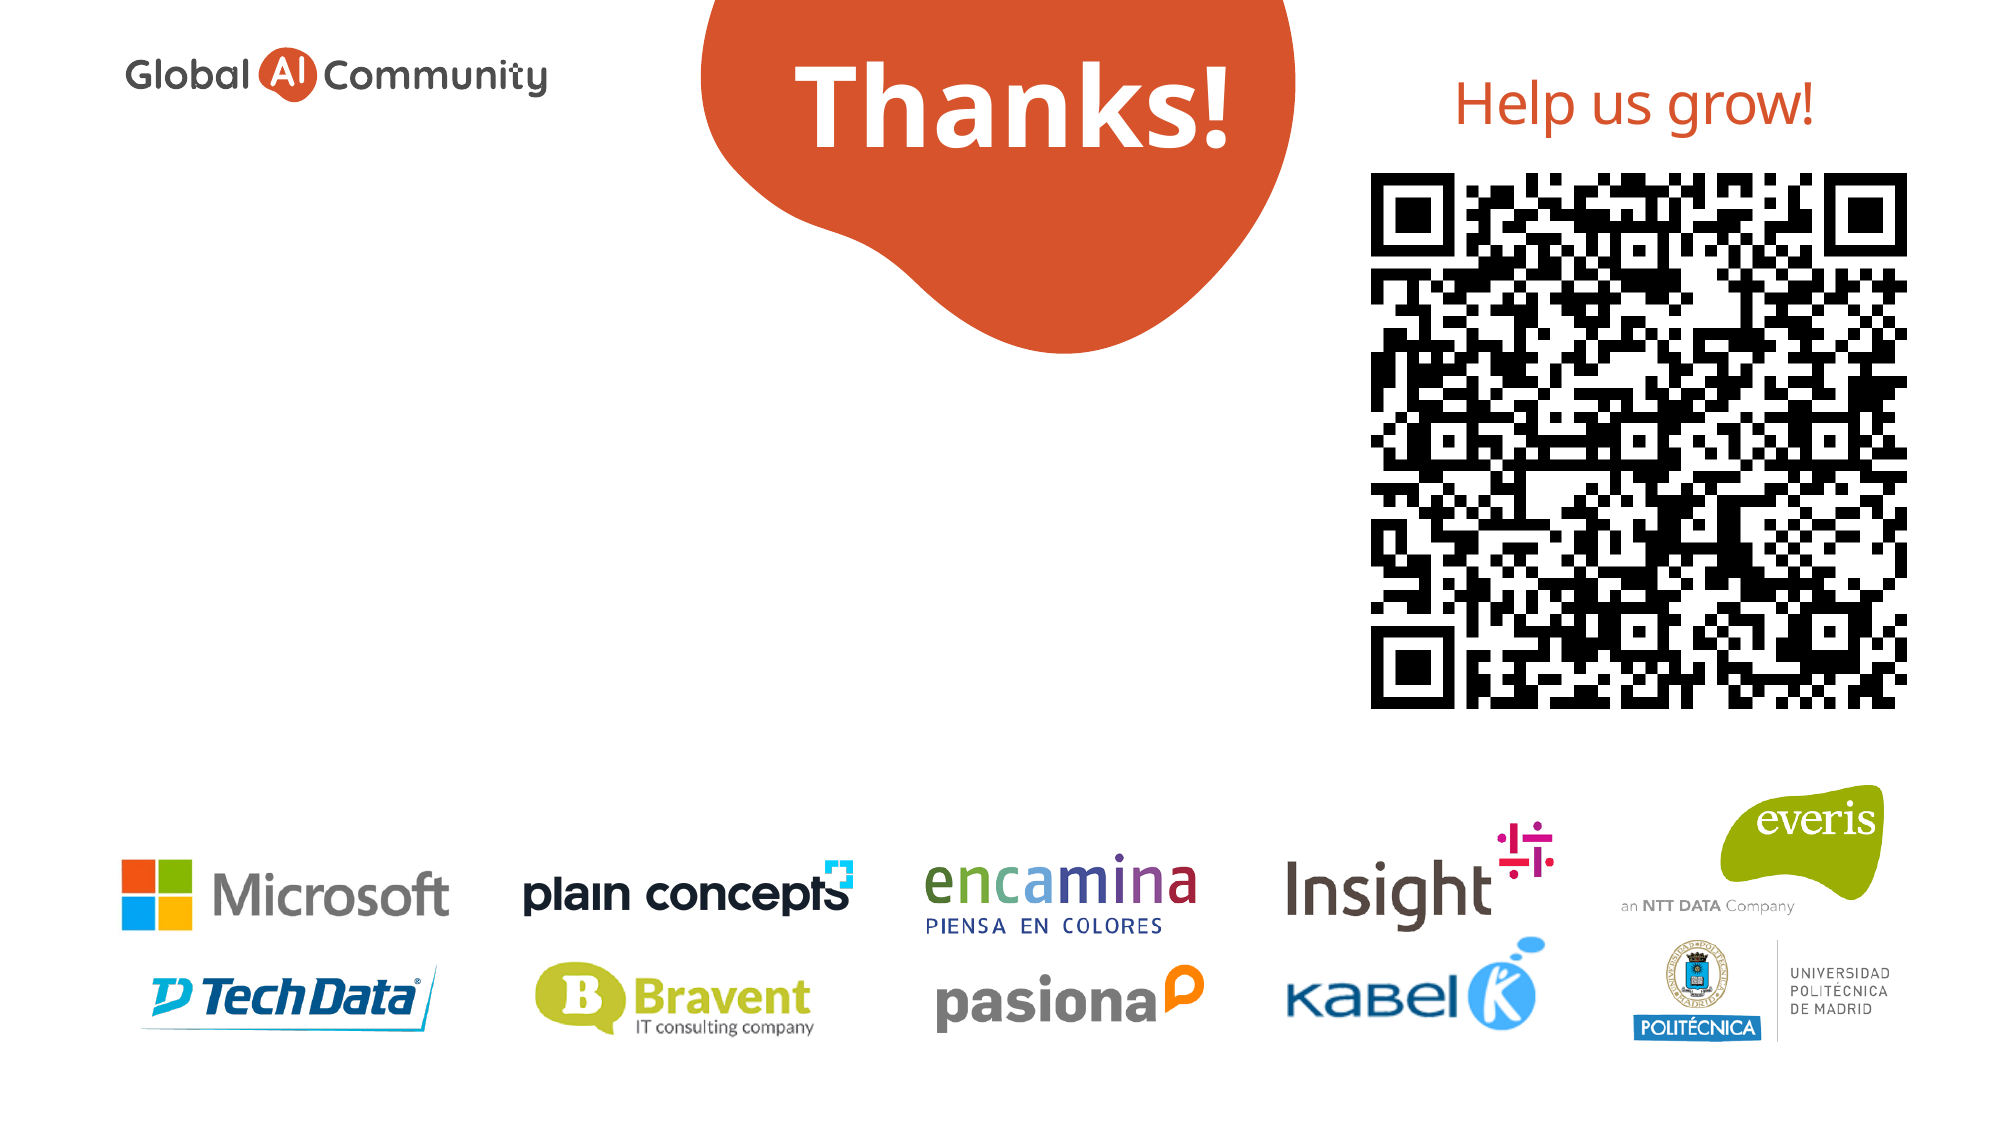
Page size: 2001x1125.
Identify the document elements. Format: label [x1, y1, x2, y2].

picture [876, 835, 1246, 950]
picture [141, 964, 437, 1033]
picture [1286, 935, 1548, 1032]
picture [1612, 780, 1894, 921]
picture [512, 848, 865, 941]
picture [519, 954, 833, 1051]
picture [1629, 935, 1891, 1044]
picture [936, 952, 1205, 1045]
picture [1286, 821, 1554, 932]
picture [118, 842, 450, 945]
picture [1370, 172, 1908, 710]
